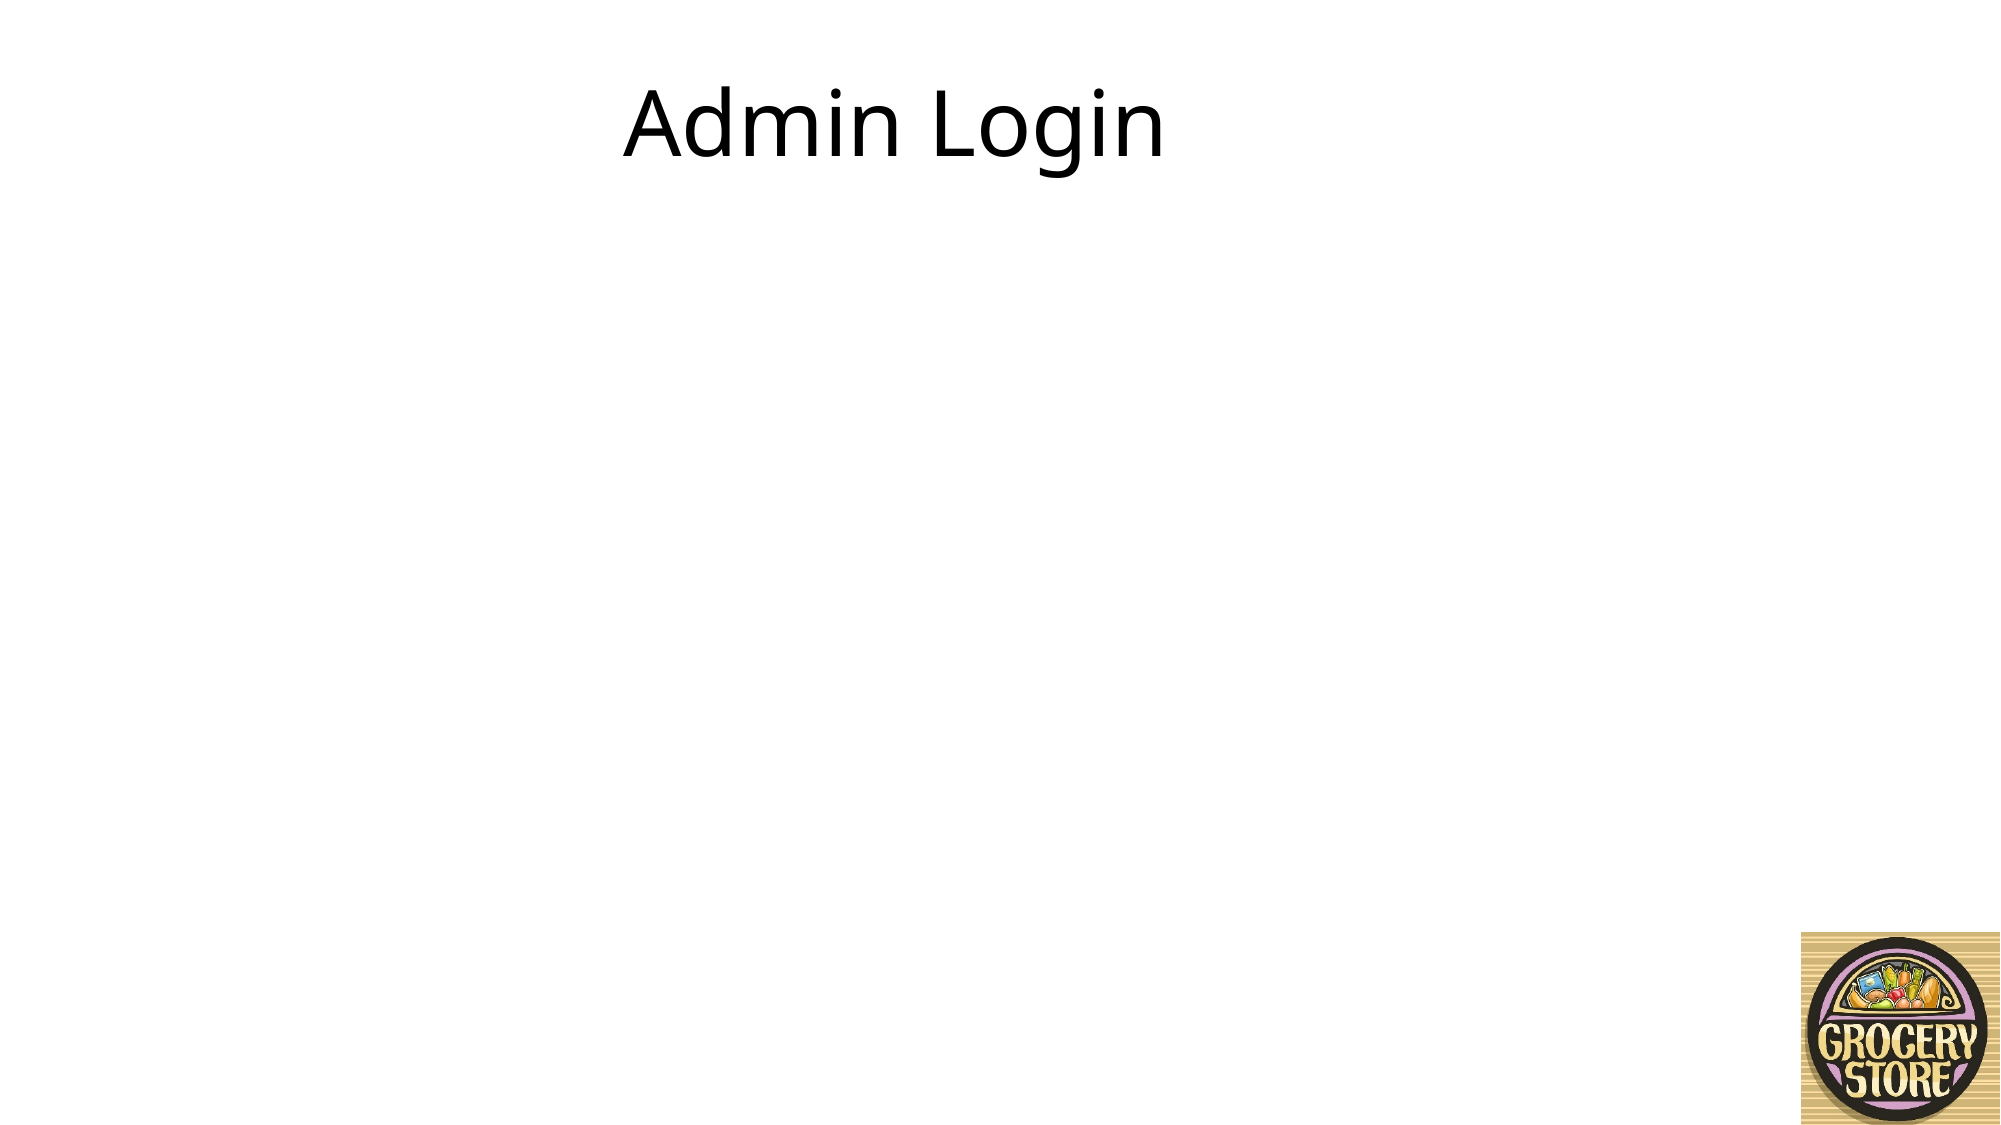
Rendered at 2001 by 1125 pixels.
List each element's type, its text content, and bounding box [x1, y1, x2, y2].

picture [1801, 932, 2000, 1125]
title Admin Login [608, 18, 2000, 236]
